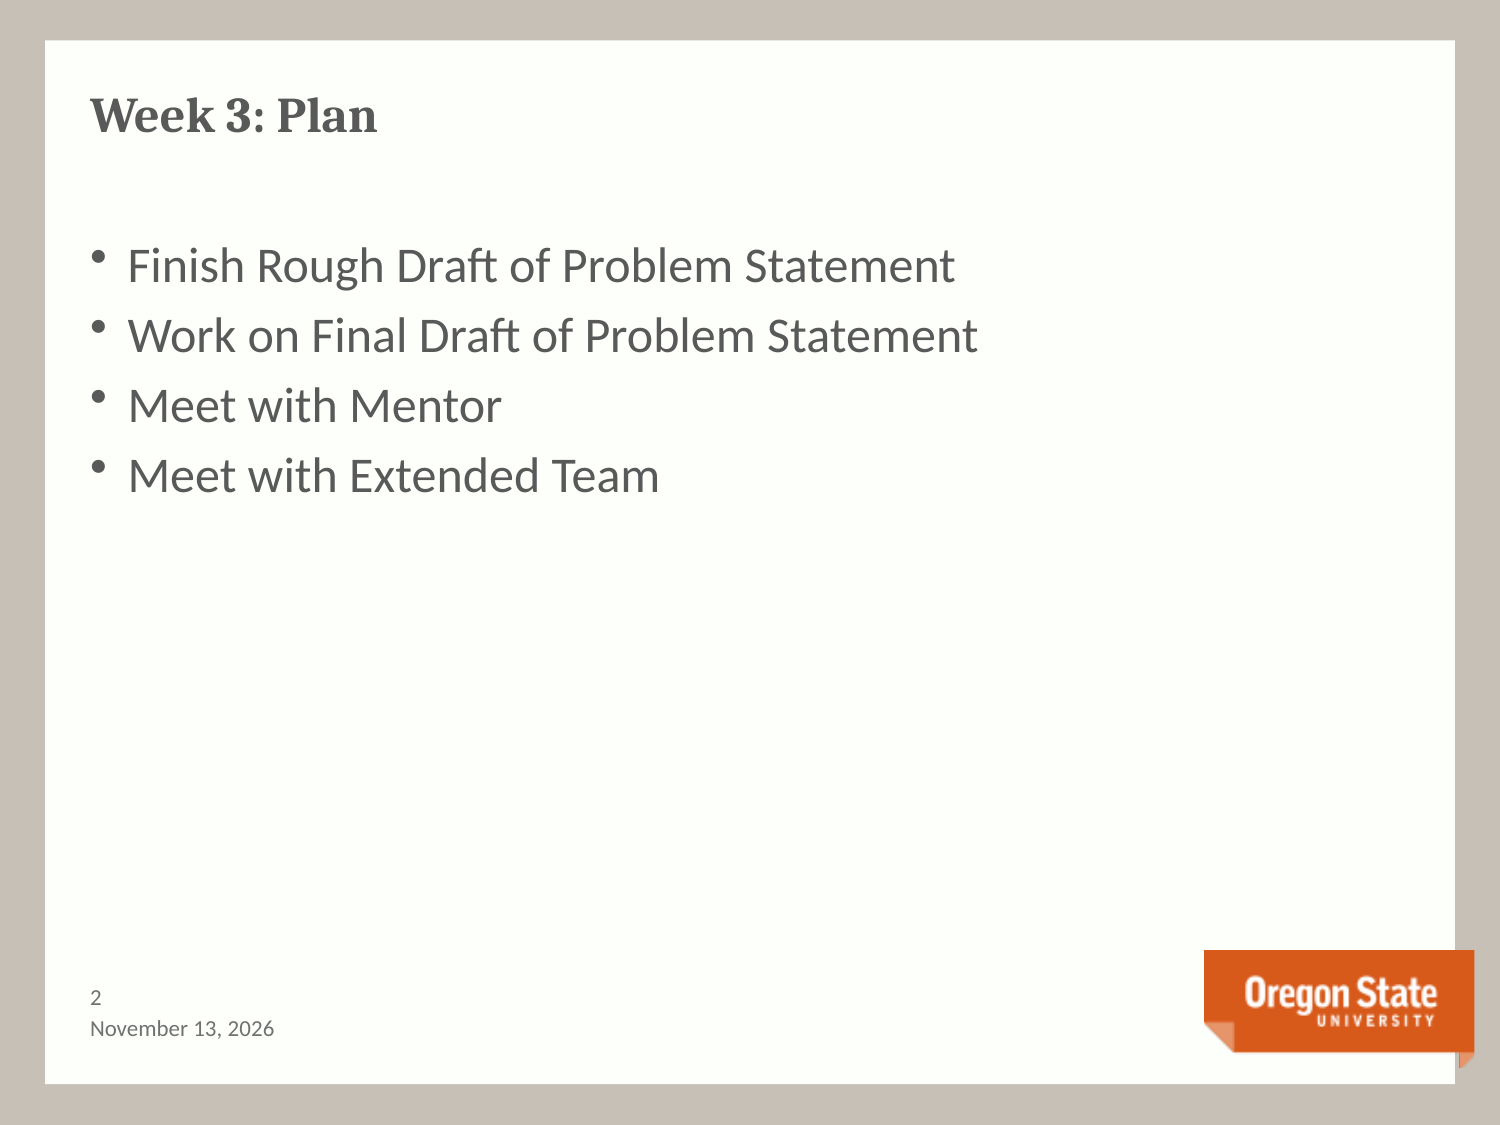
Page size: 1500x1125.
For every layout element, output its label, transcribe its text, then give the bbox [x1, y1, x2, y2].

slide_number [75, 1012, 375, 1043]
slide_number 1 [75, 982, 135, 1013]
title Week 3: Plan [75, 75, 1425, 188]
list Finish Rough Draft of Problem Statement Work on Final Draft of Problem Statement Meet with Mentor Meet with Extended Team [75, 224, 1425, 938]
